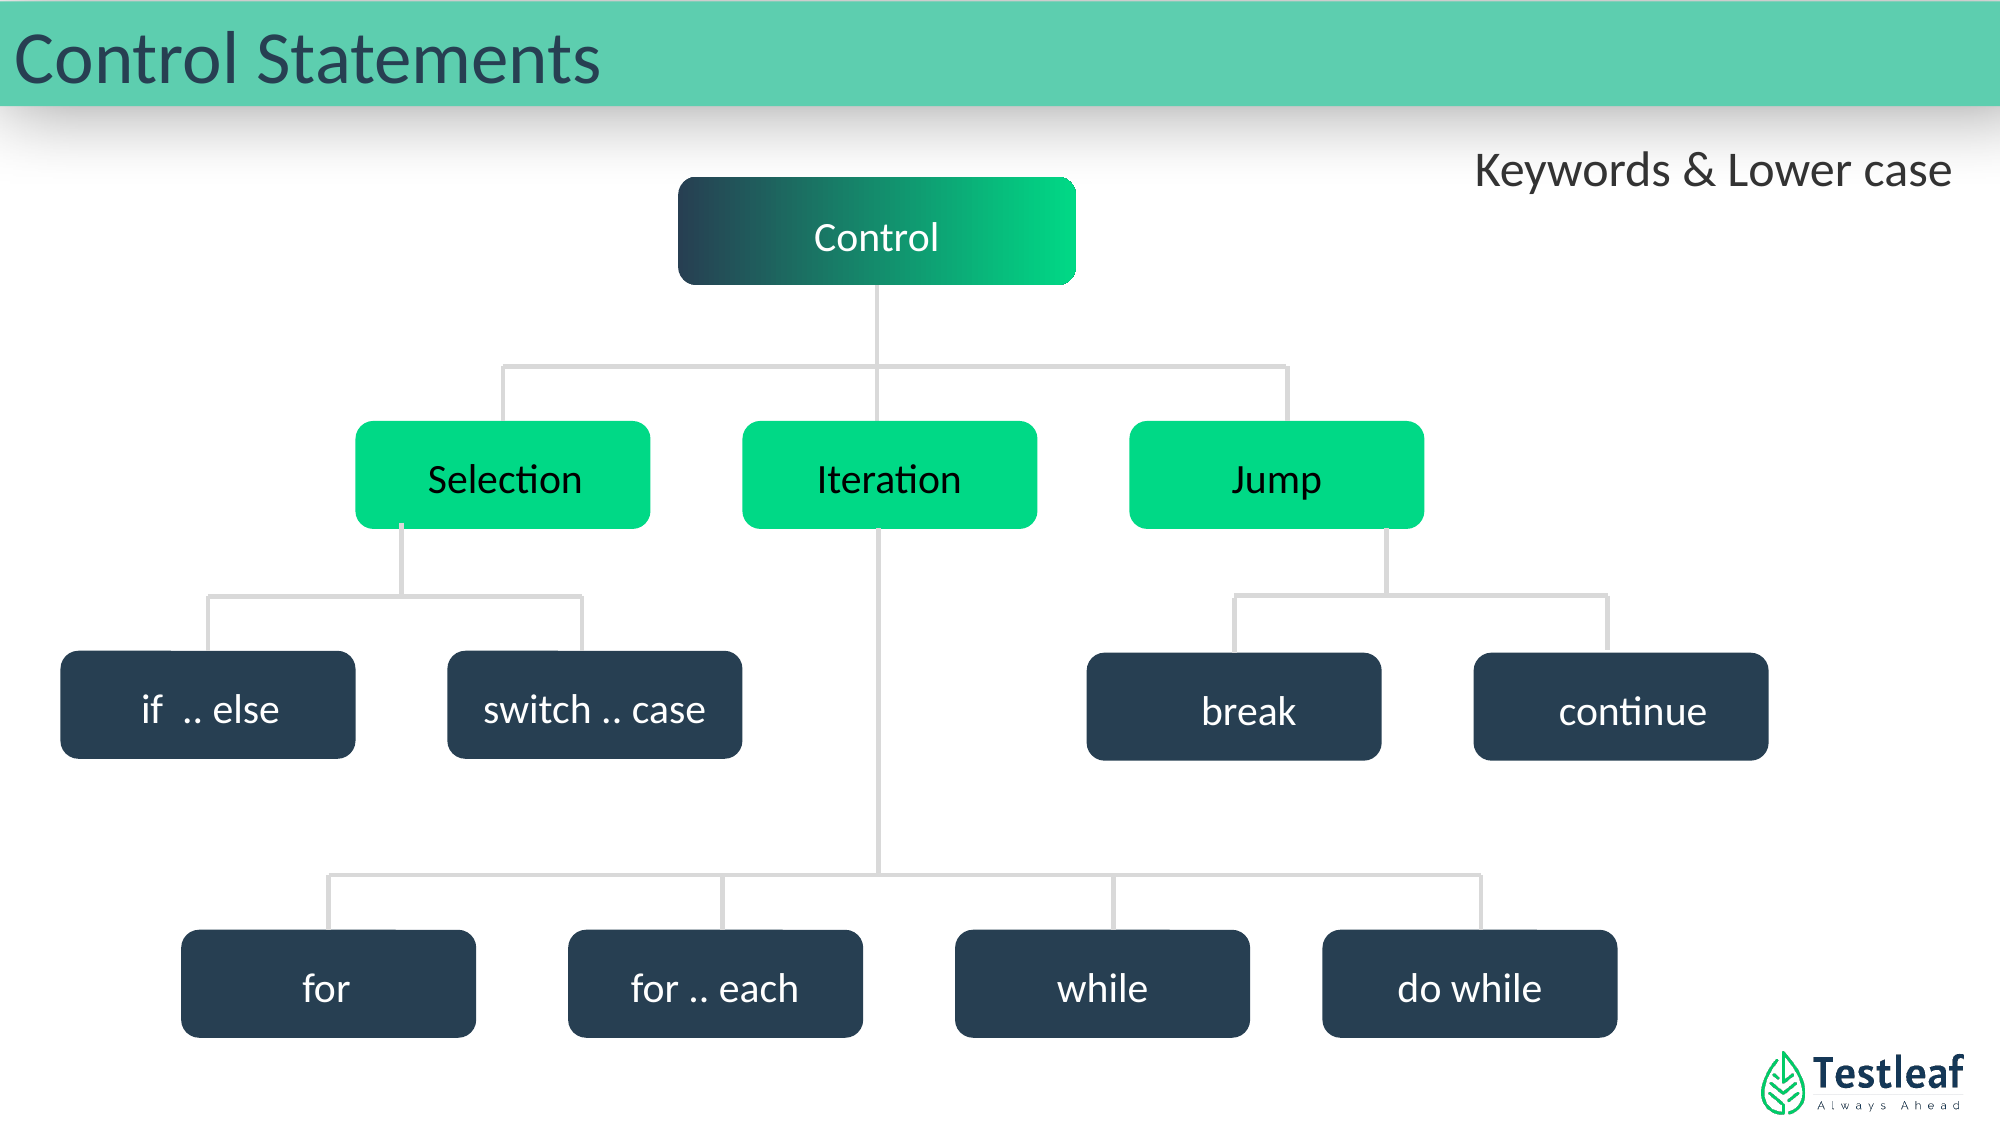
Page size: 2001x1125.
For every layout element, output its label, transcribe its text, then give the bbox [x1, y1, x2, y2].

text_box [954, 928, 1252, 1039]
text_box continue [1543, 676, 1723, 741]
text_box [1128, 419, 1426, 530]
text_box Selection [396, 444, 615, 510]
text_box Control [799, 202, 955, 267]
text_box [677, 175, 1077, 286]
text_box if .. else [101, 674, 320, 740]
text_box [567, 928, 865, 1039]
text_box [741, 419, 1039, 530]
text_box Iteration [802, 444, 978, 510]
picture [1761, 1051, 1964, 1115]
text_box for [222, 953, 440, 1019]
text_box [1085, 651, 1383, 762]
text_box [354, 419, 652, 530]
text_box [1321, 928, 1619, 1039]
text_box Jump [1216, 444, 1337, 510]
text_box do while [1382, 953, 1558, 1019]
text_box [446, 649, 744, 760]
text_box break [1140, 676, 1358, 741]
text_box while [1042, 953, 1164, 1019]
text_box switch .. case [468, 674, 721, 740]
text_box Keywords & Lower case [1460, 129, 1968, 204]
text_box [59, 649, 357, 760]
text_box [1472, 651, 1770, 762]
text_box Control Statements [0, 1, 2000, 107]
text_box for .. each [616, 953, 815, 1019]
text_box [180, 928, 478, 1039]
